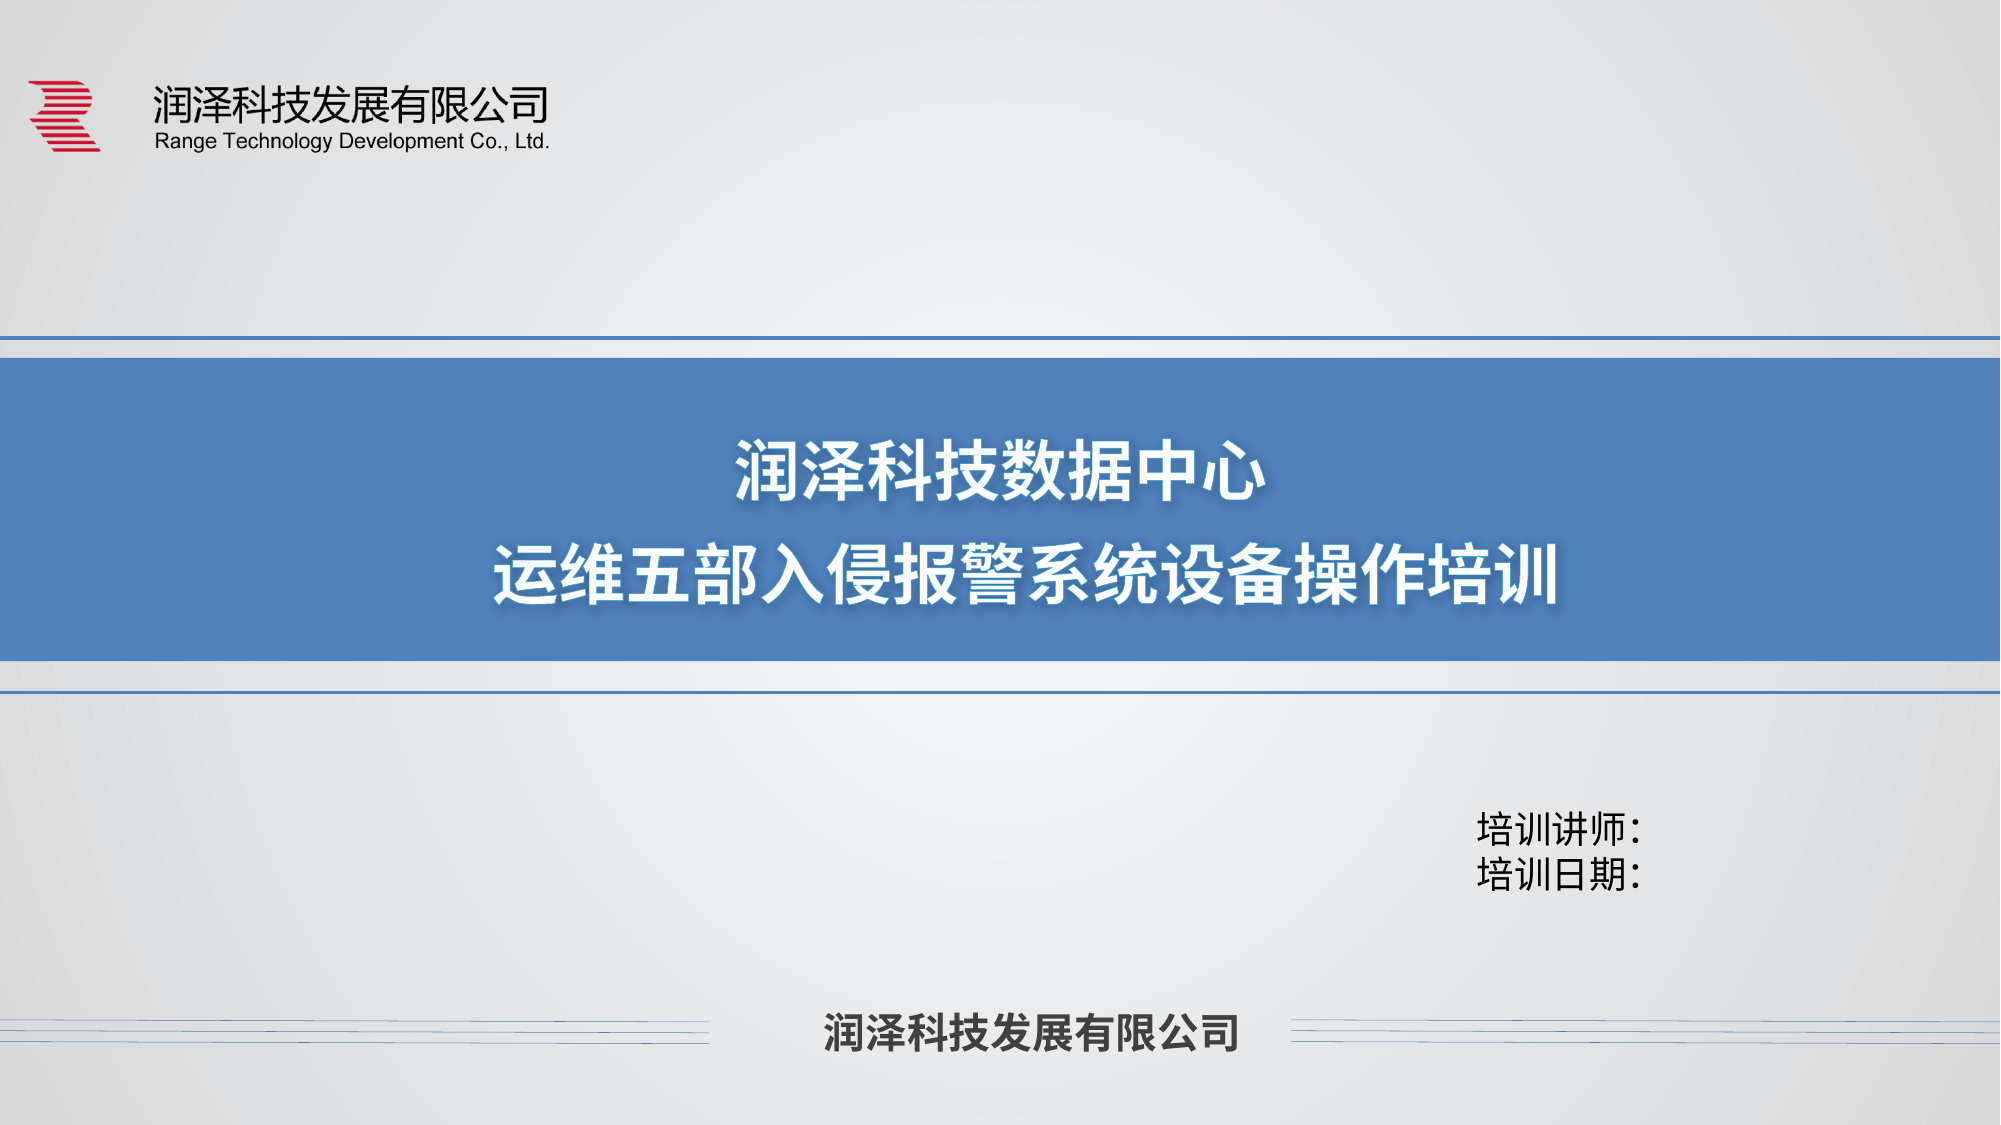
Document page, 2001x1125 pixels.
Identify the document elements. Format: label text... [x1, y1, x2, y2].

picture [0, 44, 591, 180]
text_box 培训讲师： 培训日期： [1461, 798, 1680, 904]
text_box 运维五部入侵报警系统设备操作培训 [409, 524, 1643, 620]
